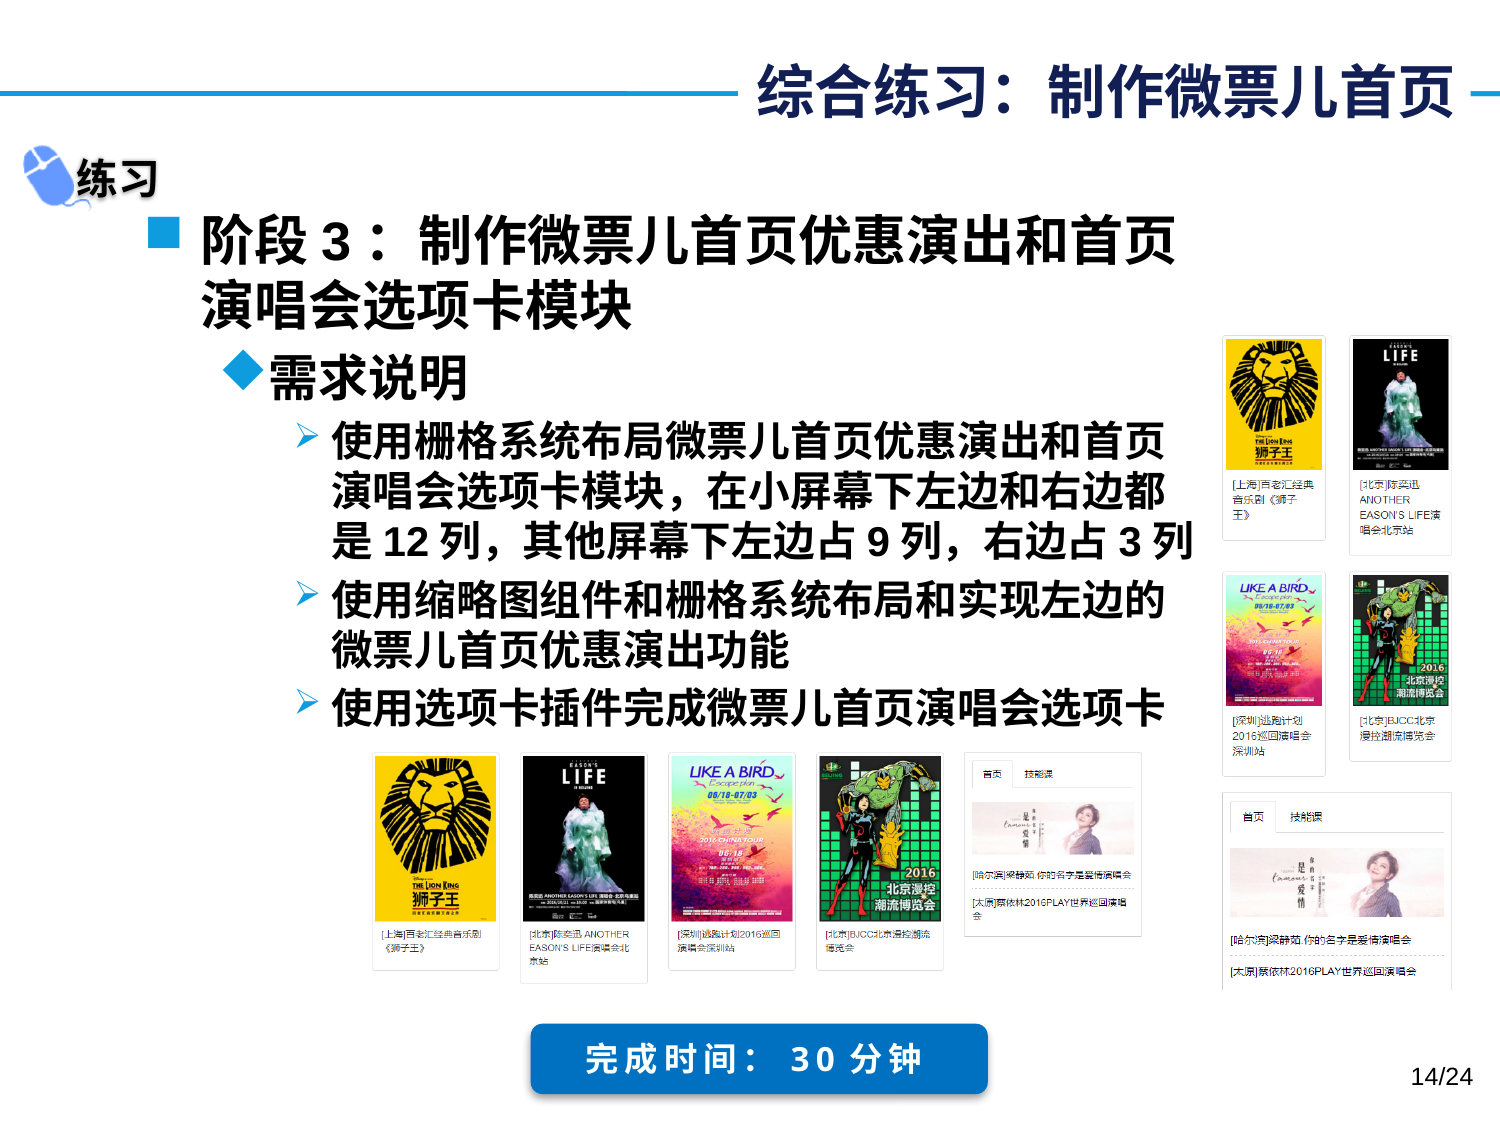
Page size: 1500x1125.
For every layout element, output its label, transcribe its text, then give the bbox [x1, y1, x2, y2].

list 阶段3：制作微票儿首页优惠演出和首页演唱会选项卡模块 需求说明 使用栅格系统布局微票儿首页优惠演出和首页演唱会选项卡模块，在小屏幕下左边和右边都是12列，其他屏幕下左边占9列，右边占3列 使用缩略图组件和栅格系统布局和实现左边的微票儿首页优惠演出功能 使用选项卡插件完成微票儿首页演唱会选项卡 [128, 199, 1211, 1043]
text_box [23, 144, 176, 212]
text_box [530, 1023, 988, 1095]
slide_number 14/24 [1138, 1053, 1489, 1114]
picture [358, 747, 1161, 990]
picture [1210, 328, 1465, 990]
title 综合练习：制作微票儿首页 [738, 11, 1471, 169]
